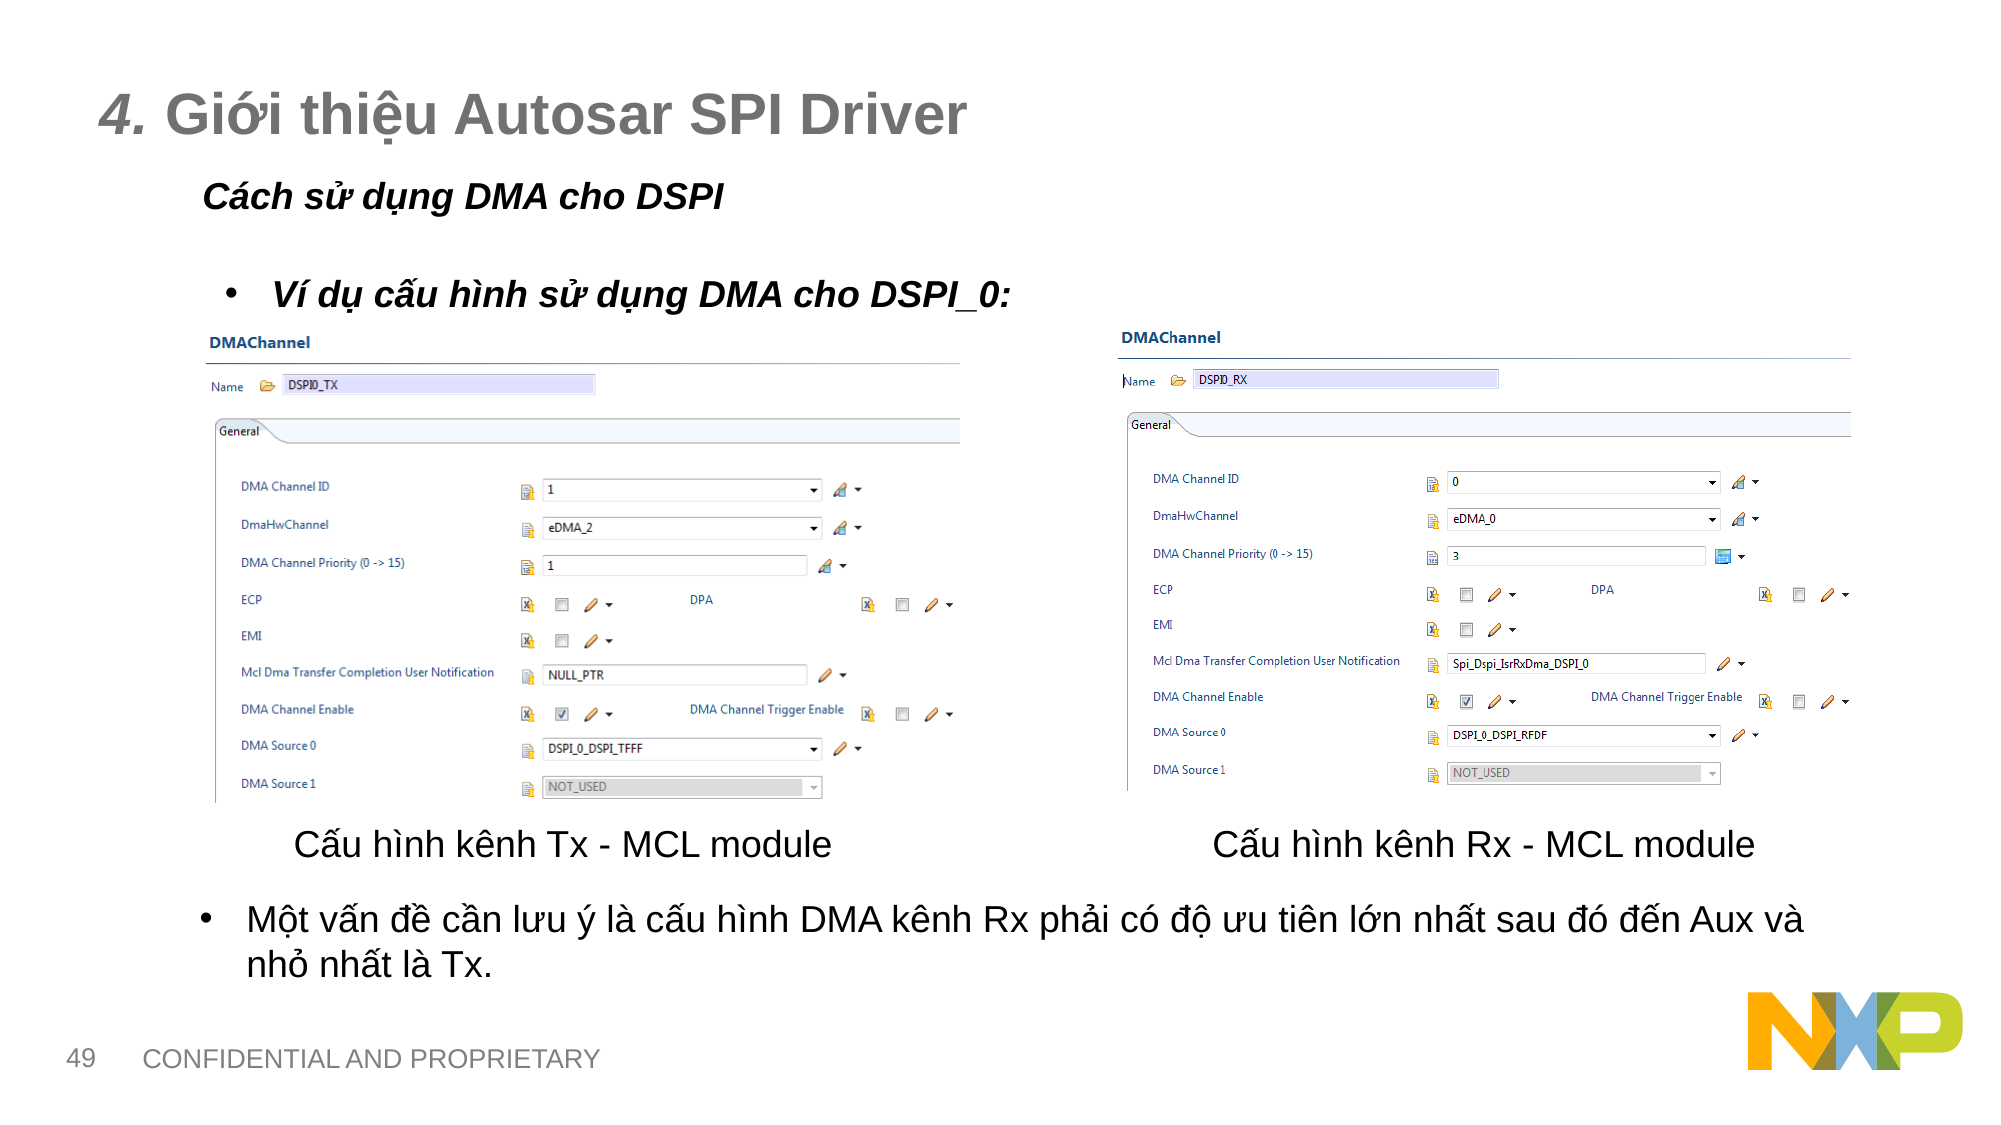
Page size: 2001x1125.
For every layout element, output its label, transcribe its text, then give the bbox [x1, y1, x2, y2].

text_box Cấu hình kênh Tx - MCL module [278, 812, 848, 873]
picture [1118, 328, 1851, 791]
title 4. Giới thiệu Autosar SPI Driver [84, 68, 1911, 161]
text_box Cách sử dụng DMA cho DSPI [187, 164, 739, 225]
text_box Ví dụ cấu hình sử dụng DMA cho DSPI_0: [210, 262, 1028, 323]
picture [206, 330, 960, 803]
text_box Cấu hình kênh Rx - MCL module [1197, 812, 1772, 873]
text_box Một vấn đề cần lưu ý là cấu hình DMA kênh Rx phải có độ ưu tiên lớn nhất sau đó đến Aux và nhỏ nhất là Tx. [184, 887, 1877, 993]
